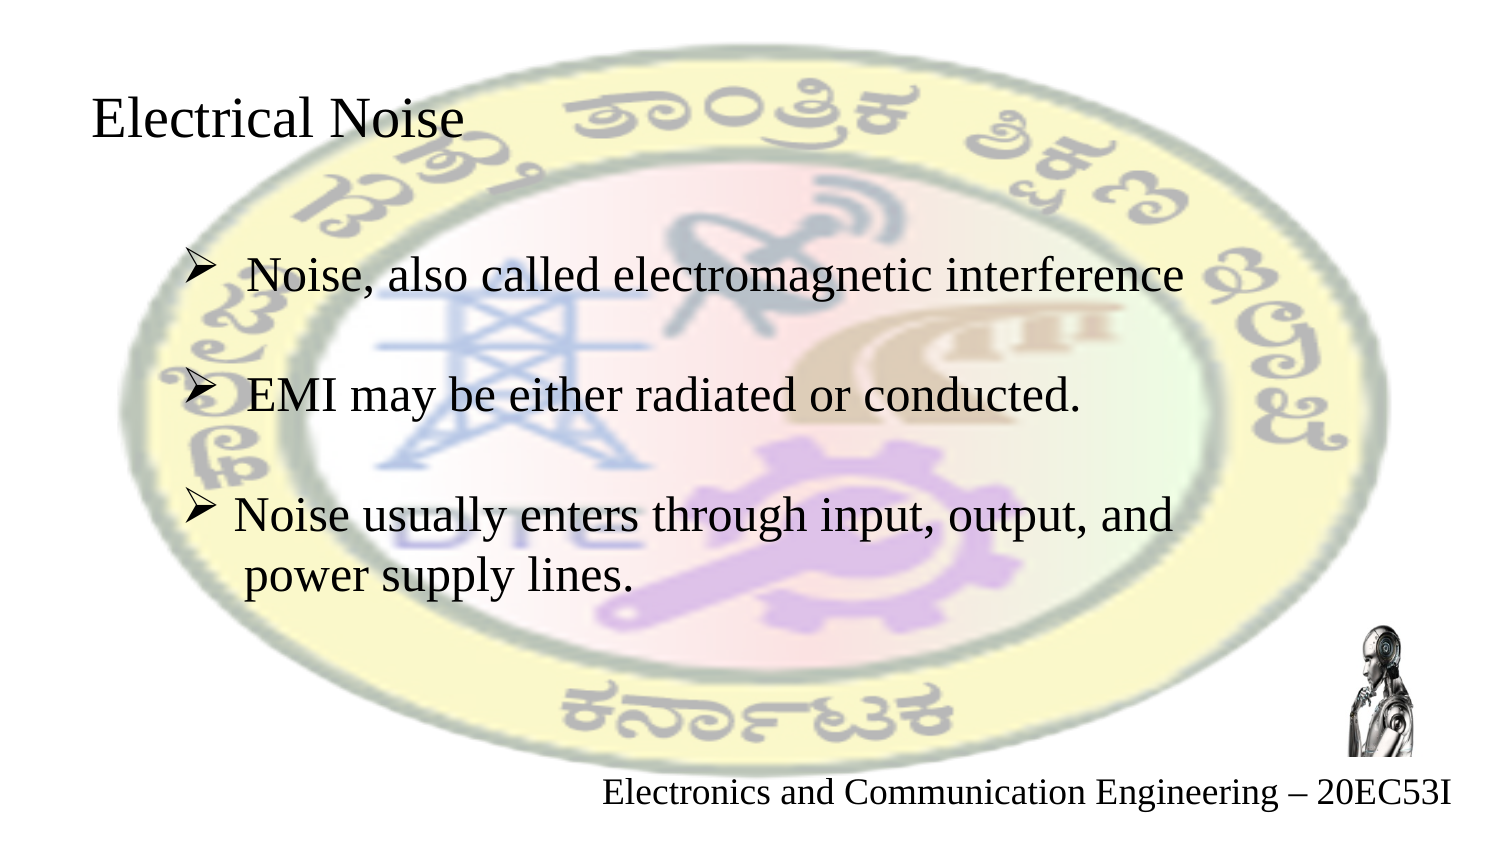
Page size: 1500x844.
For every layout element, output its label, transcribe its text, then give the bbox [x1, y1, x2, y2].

text_box Electrical Noise [77, 71, 481, 227]
text_box Electronics and Communication Engineering – 20EC53I [587, 759, 1475, 820]
text_box Noise, also called electromagnetic interference EMI may be either radiated or conducted. Noise usually enters through input, output, and power supply lines. [166, 234, 1202, 610]
picture [1312, 621, 1438, 757]
text_box [51, 159, 1438, 747]
